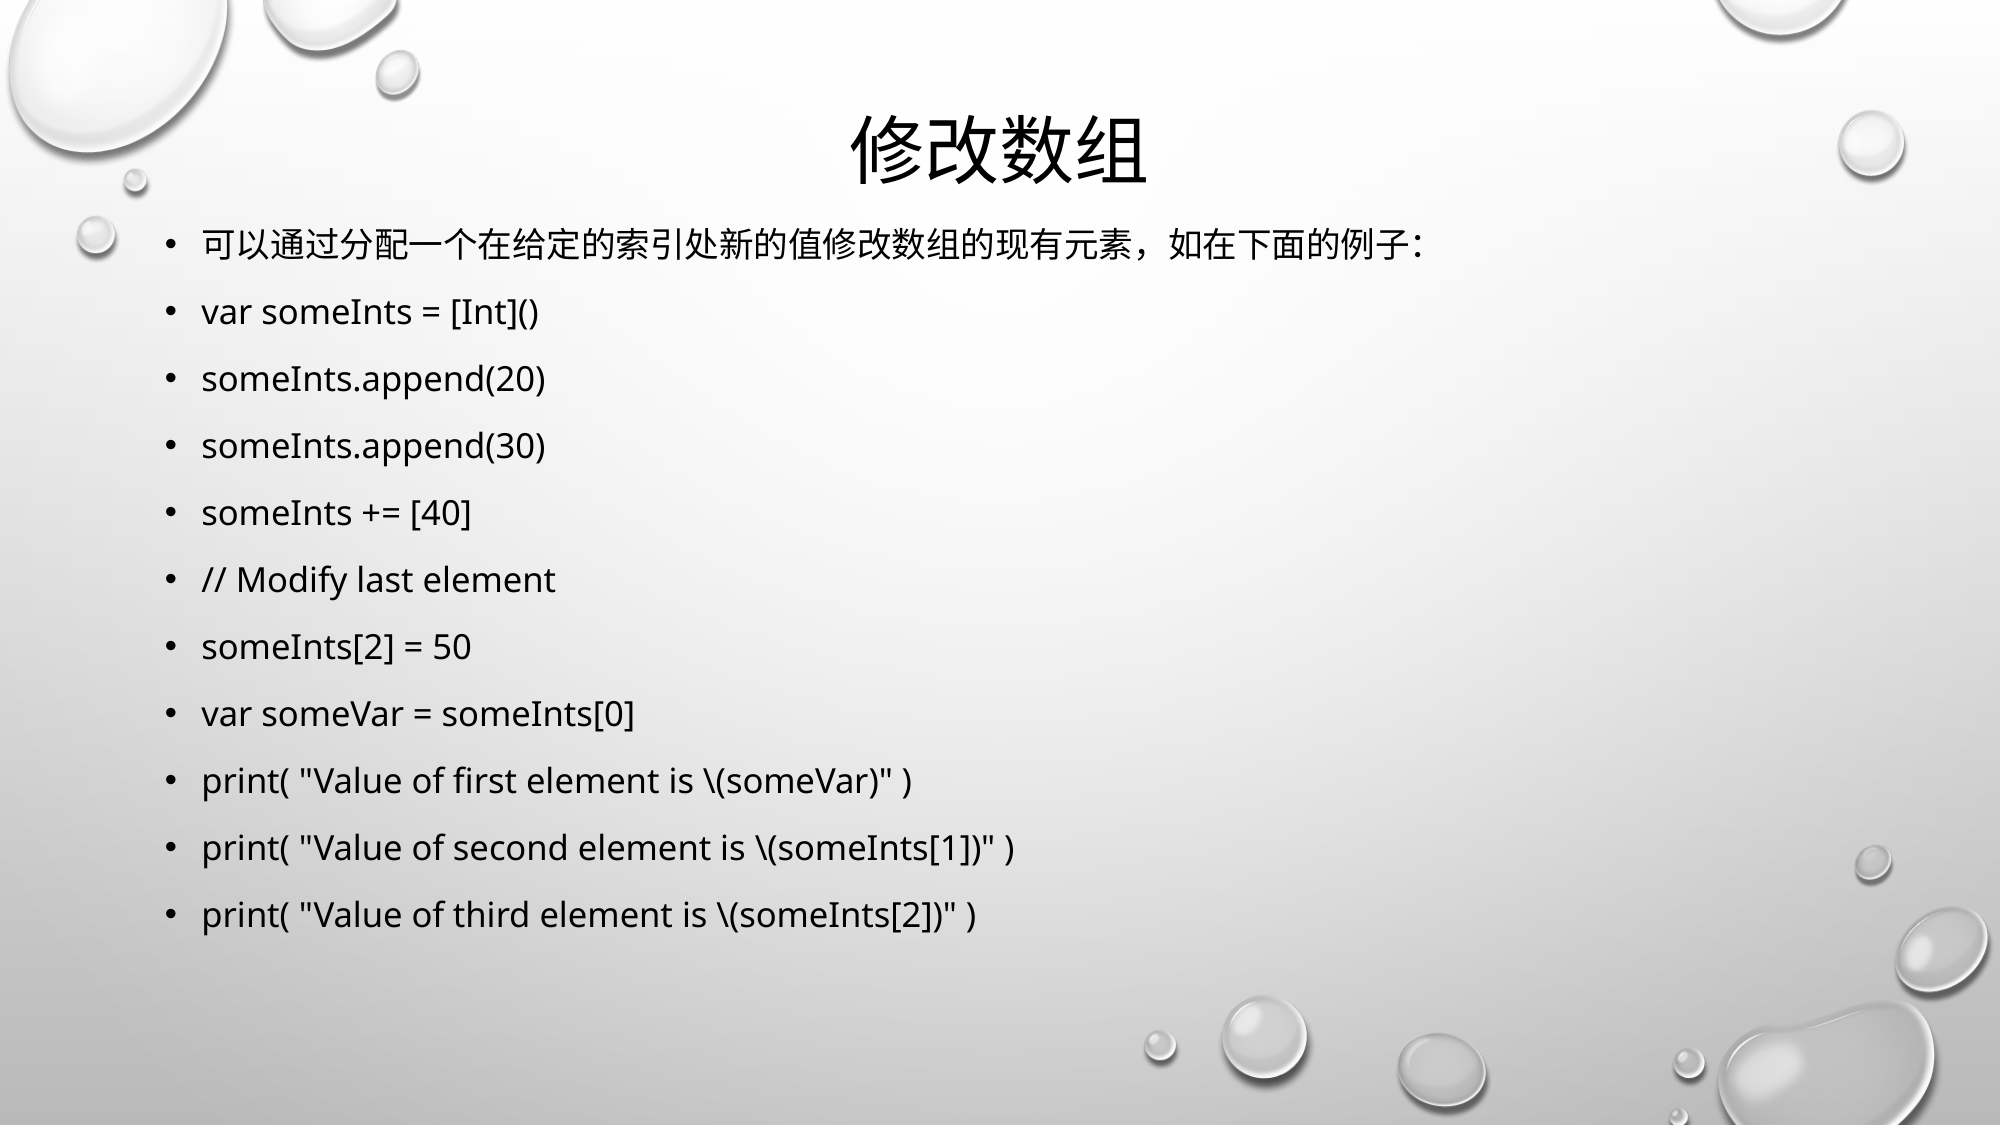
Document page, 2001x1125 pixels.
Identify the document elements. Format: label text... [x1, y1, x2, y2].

title 修改数组 [149, 101, 1851, 207]
list 可以通过分配一个在给定的索引处新的值修改数组的现有元素，如在下面的例子： var someInts = [Int]() someInts.append(20) someInts.append(30) someInts += [40] // Modify last element someInts[2] = 50 var someVar = someInts[0] print( "Value of first element is \(someVar)" ) print( "Value of second element is \(someInts[1])" ) print( "Value of third element is \(someInts[2])" ) [149, 206, 1850, 950]
picture [0, 0, 2000, 1125]
